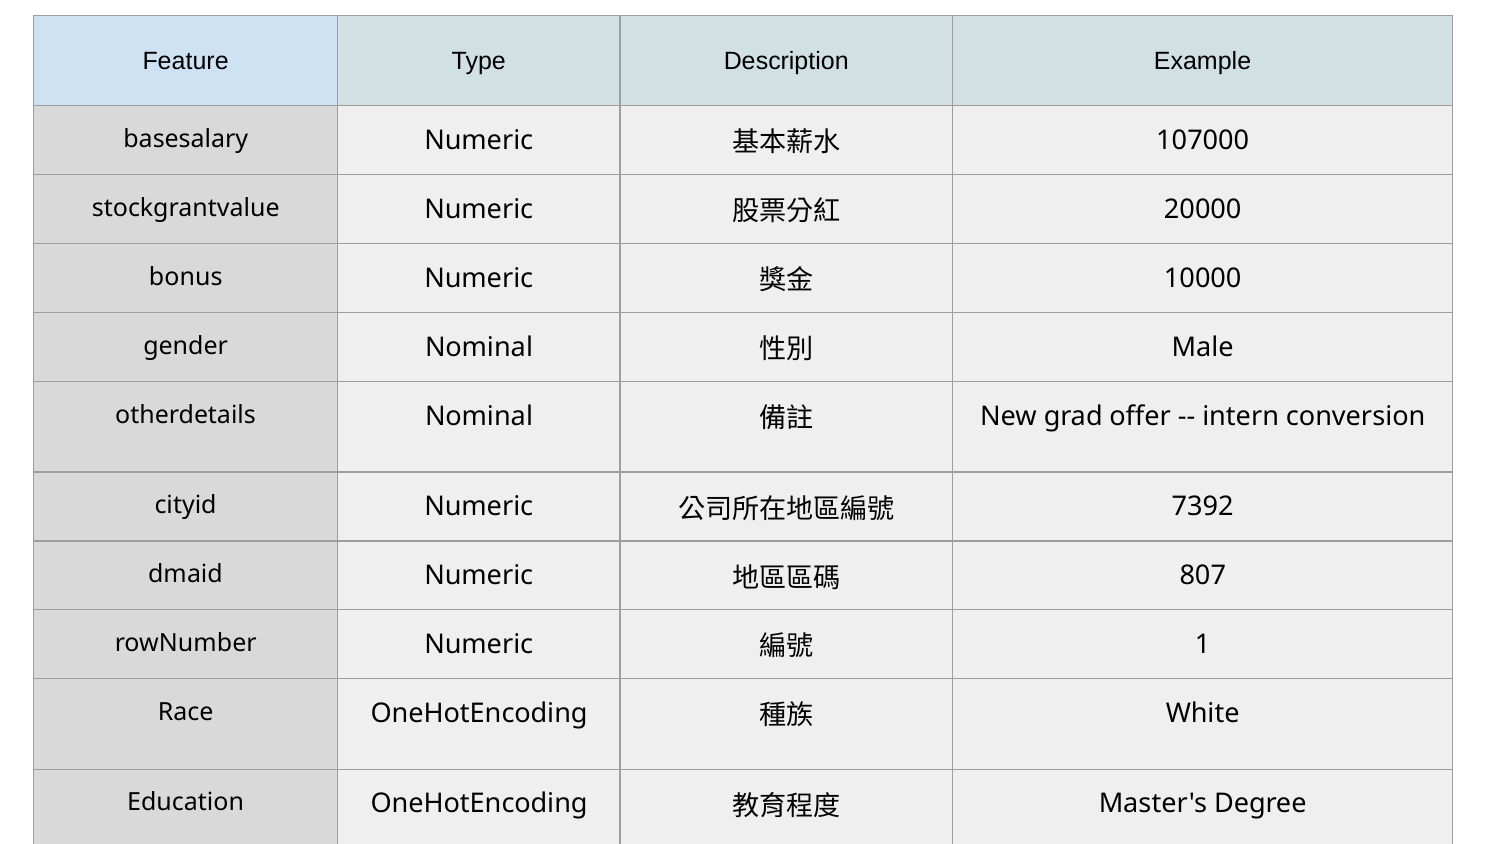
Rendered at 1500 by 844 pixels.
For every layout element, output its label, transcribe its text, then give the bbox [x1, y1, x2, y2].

table_cell 地區區碼 [621, 542, 952, 609]
table_cell 股票分紅 [621, 175, 952, 243]
table_header Feature [34, 16, 337, 105]
table_cell 公司所在地區編號 [621, 473, 952, 540]
table_cell rowNumber [34, 610, 337, 678]
table_cell Numeric [338, 106, 619, 174]
table_cell 教育程度 [621, 770, 952, 844]
table_cell New grad offer -- intern conversion [953, 382, 1452, 471]
table_cell dmaid [34, 542, 337, 609]
table_cell cityid [34, 473, 337, 540]
table_cell Numeric [338, 175, 619, 243]
table_cell 編號 [621, 610, 952, 678]
table_cell Nominal [338, 313, 619, 381]
table_cell 1 [953, 610, 1452, 678]
table_cell 107000 [953, 106, 1452, 174]
table_cell OneHotEncoding [338, 679, 619, 769]
table_cell 性別 [621, 313, 952, 381]
table_header Example [953, 16, 1452, 105]
table_cell Male [953, 313, 1452, 381]
table_cell White [953, 679, 1452, 769]
table_cell 備註 [621, 382, 952, 471]
table_cell stockgrantvalue [34, 175, 337, 243]
table_cell 基本薪水 [621, 106, 952, 174]
table_cell 807 [953, 542, 1452, 609]
table_header Description [621, 16, 952, 105]
table_cell 種族 [621, 679, 952, 769]
table_cell OneHotEncoding [338, 770, 619, 844]
table_cell Nominal [338, 382, 619, 471]
table_cell 20000 [953, 175, 1452, 243]
table_cell 獎金 [621, 244, 952, 312]
table_cell bonus [34, 244, 337, 312]
table_cell otherdetails [34, 382, 337, 471]
table_cell 7392 [953, 473, 1452, 540]
table_cell 10000 [953, 244, 1452, 312]
table_cell Numeric [338, 542, 619, 609]
table_header Type [338, 16, 619, 105]
table_cell Numeric [338, 610, 619, 678]
table_cell Master's Degree [953, 770, 1452, 844]
table_cell gender [34, 313, 337, 381]
table_cell Education [34, 770, 337, 844]
table_cell Race [34, 679, 337, 769]
table_cell Numeric [338, 473, 619, 540]
table_cell Numeric [338, 244, 619, 312]
table_cell basesalary [34, 106, 337, 174]
